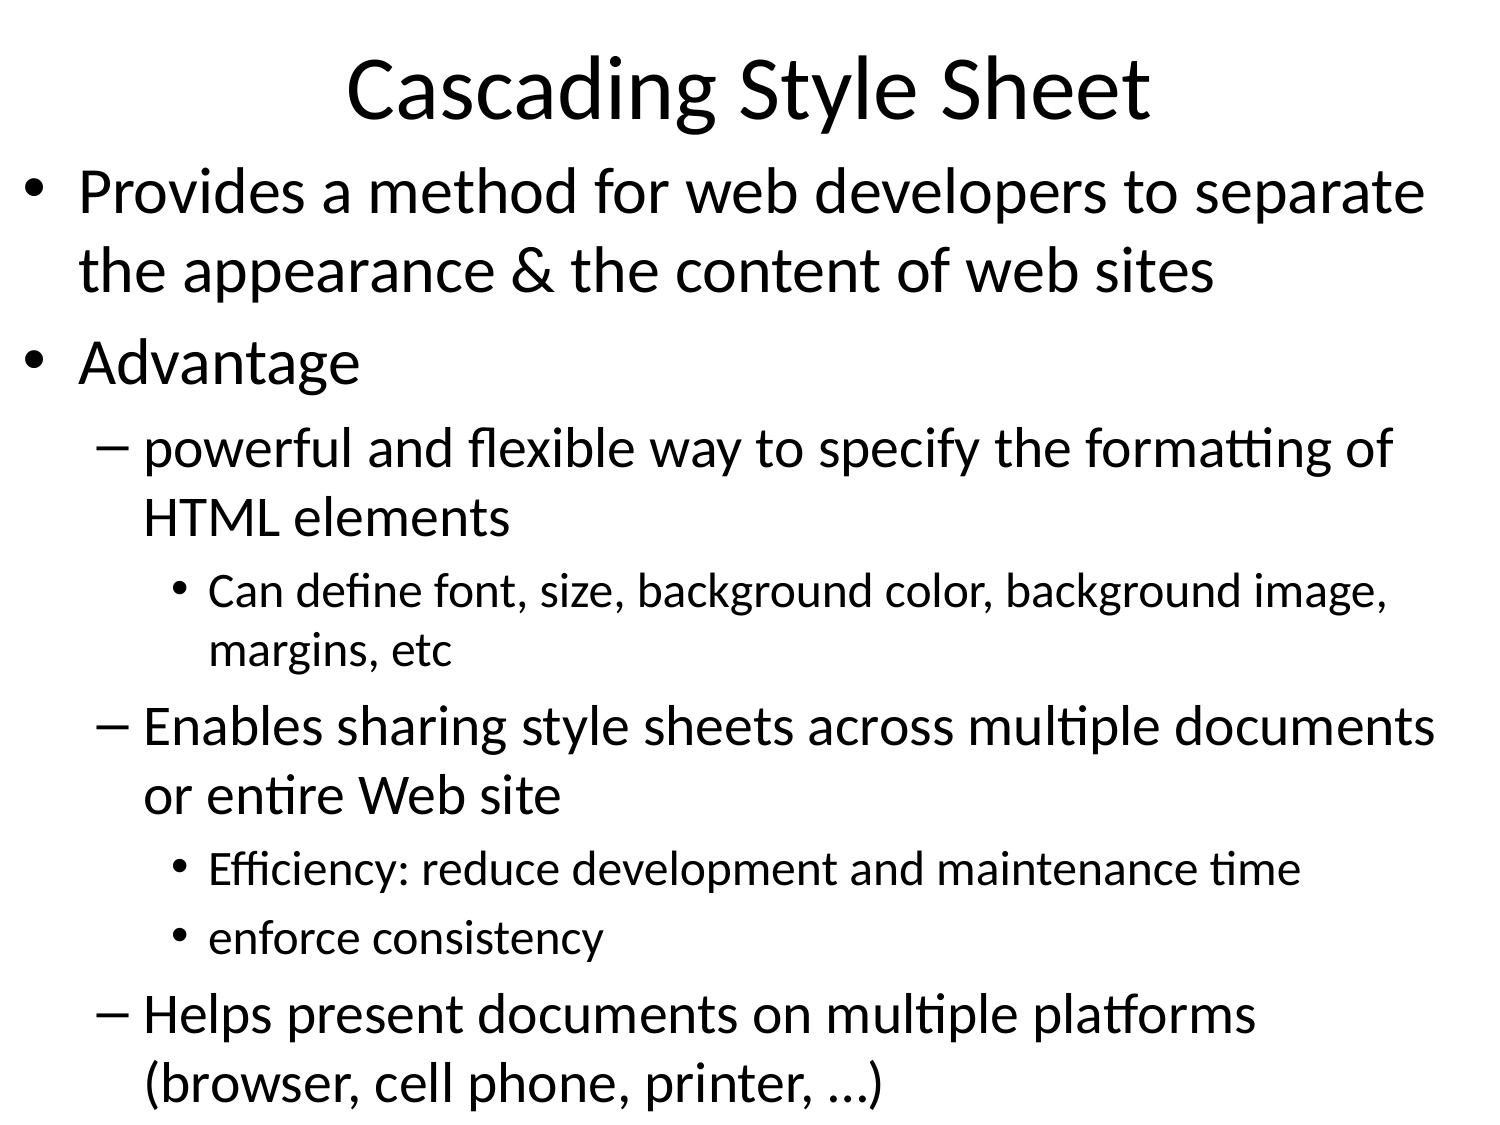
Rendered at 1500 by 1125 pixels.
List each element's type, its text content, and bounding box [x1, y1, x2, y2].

list Provides a method for web developers to separate the appearance & the content of web sites Advantage powerful and flexible way to specify the formatting of HTML elements Can define font, size, background color, background image, margins, etc Enables sharing style sheets across multiple documents or entire Web site Efficiency: reduce development and maintenance time enforce consistency Helps present documents on multiple platforms (browser, cell phone, printer, …) [7, 139, 1493, 1125]
title Cascading Style Sheet [75, 12, 1425, 139]
